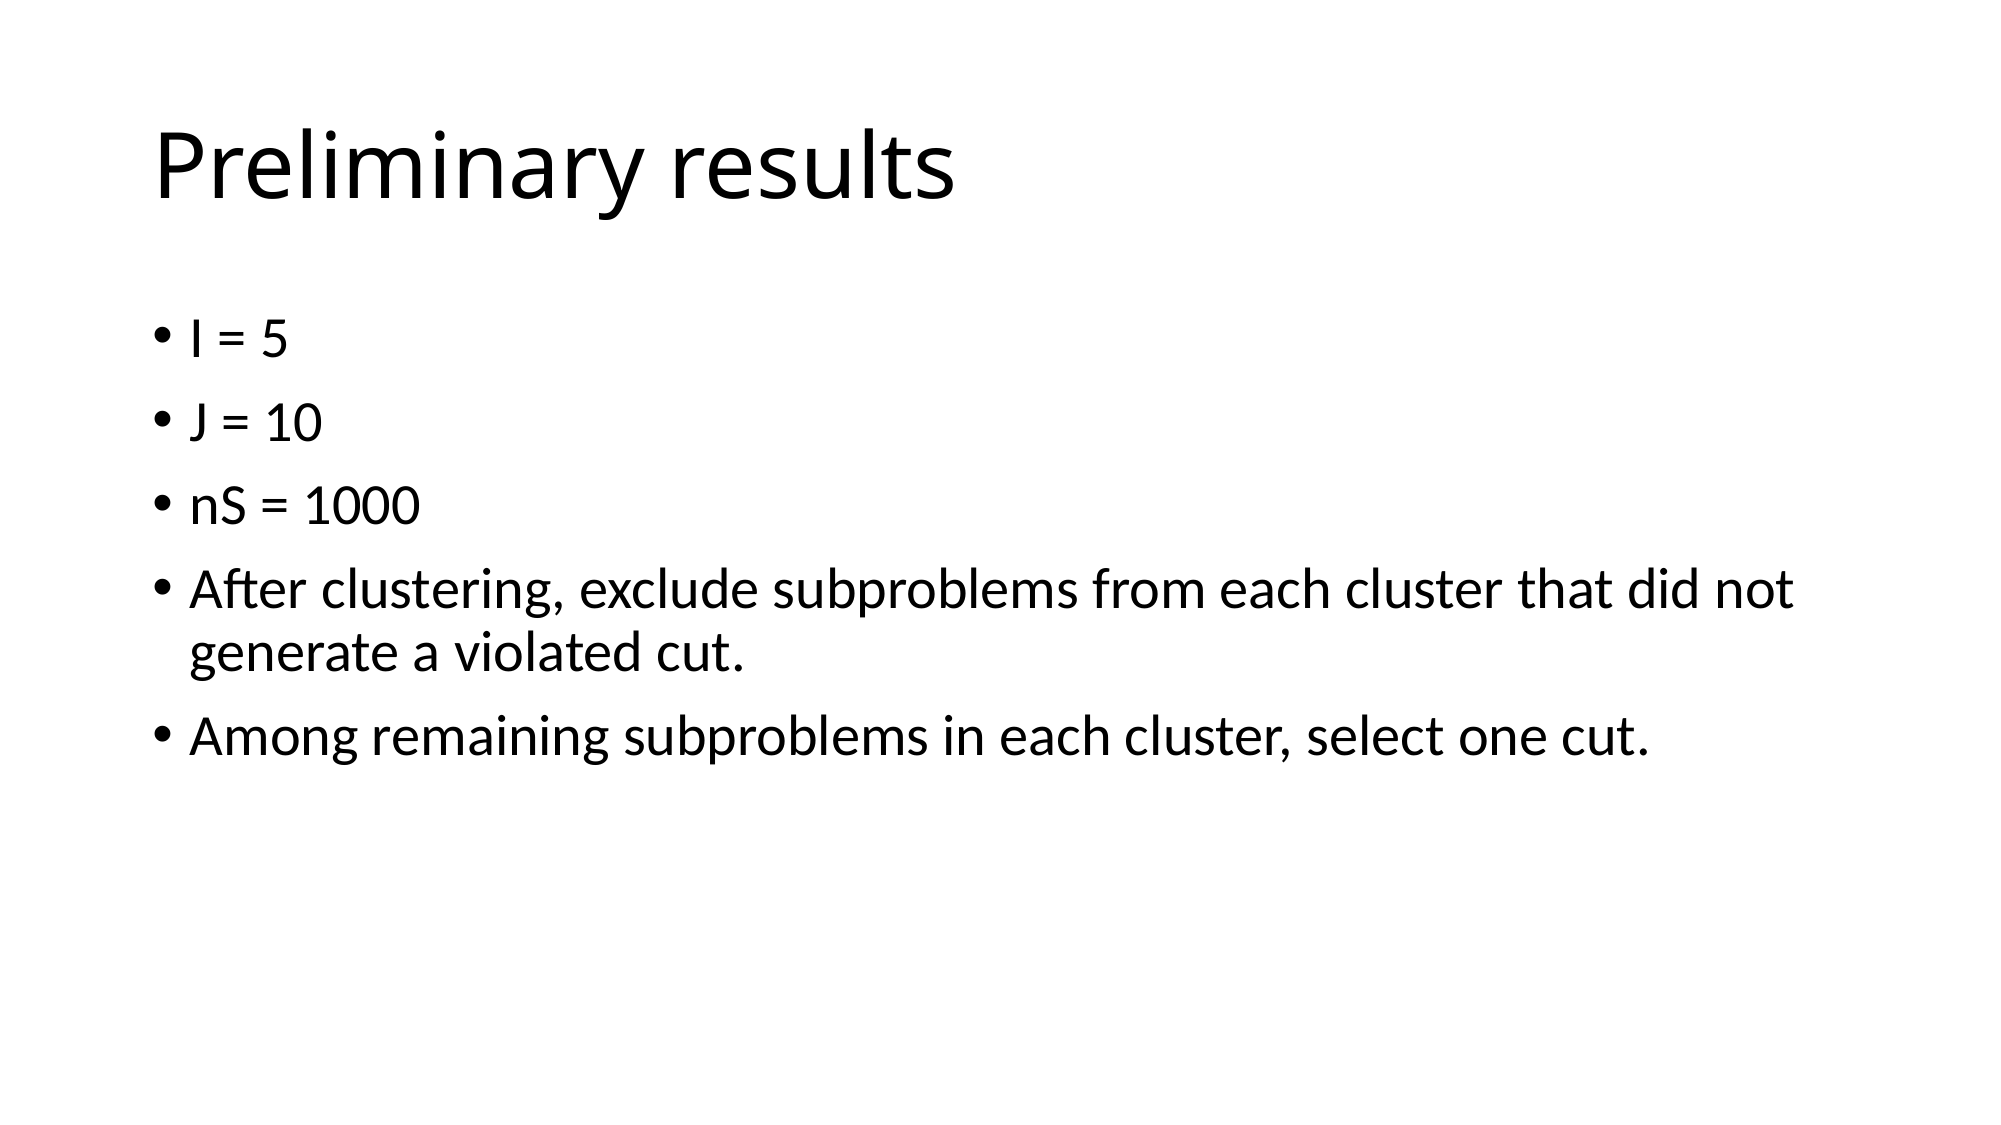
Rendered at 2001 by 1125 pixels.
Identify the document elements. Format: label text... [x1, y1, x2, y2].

list I = 5 J = 10 nS = 1000 After clustering, exclude subproblems from each cluster that did not generate a violated cut. Among remaining subproblems in each cluster, select one cut. [137, 299, 1863, 1014]
title Preliminary results [137, 59, 1863, 278]
